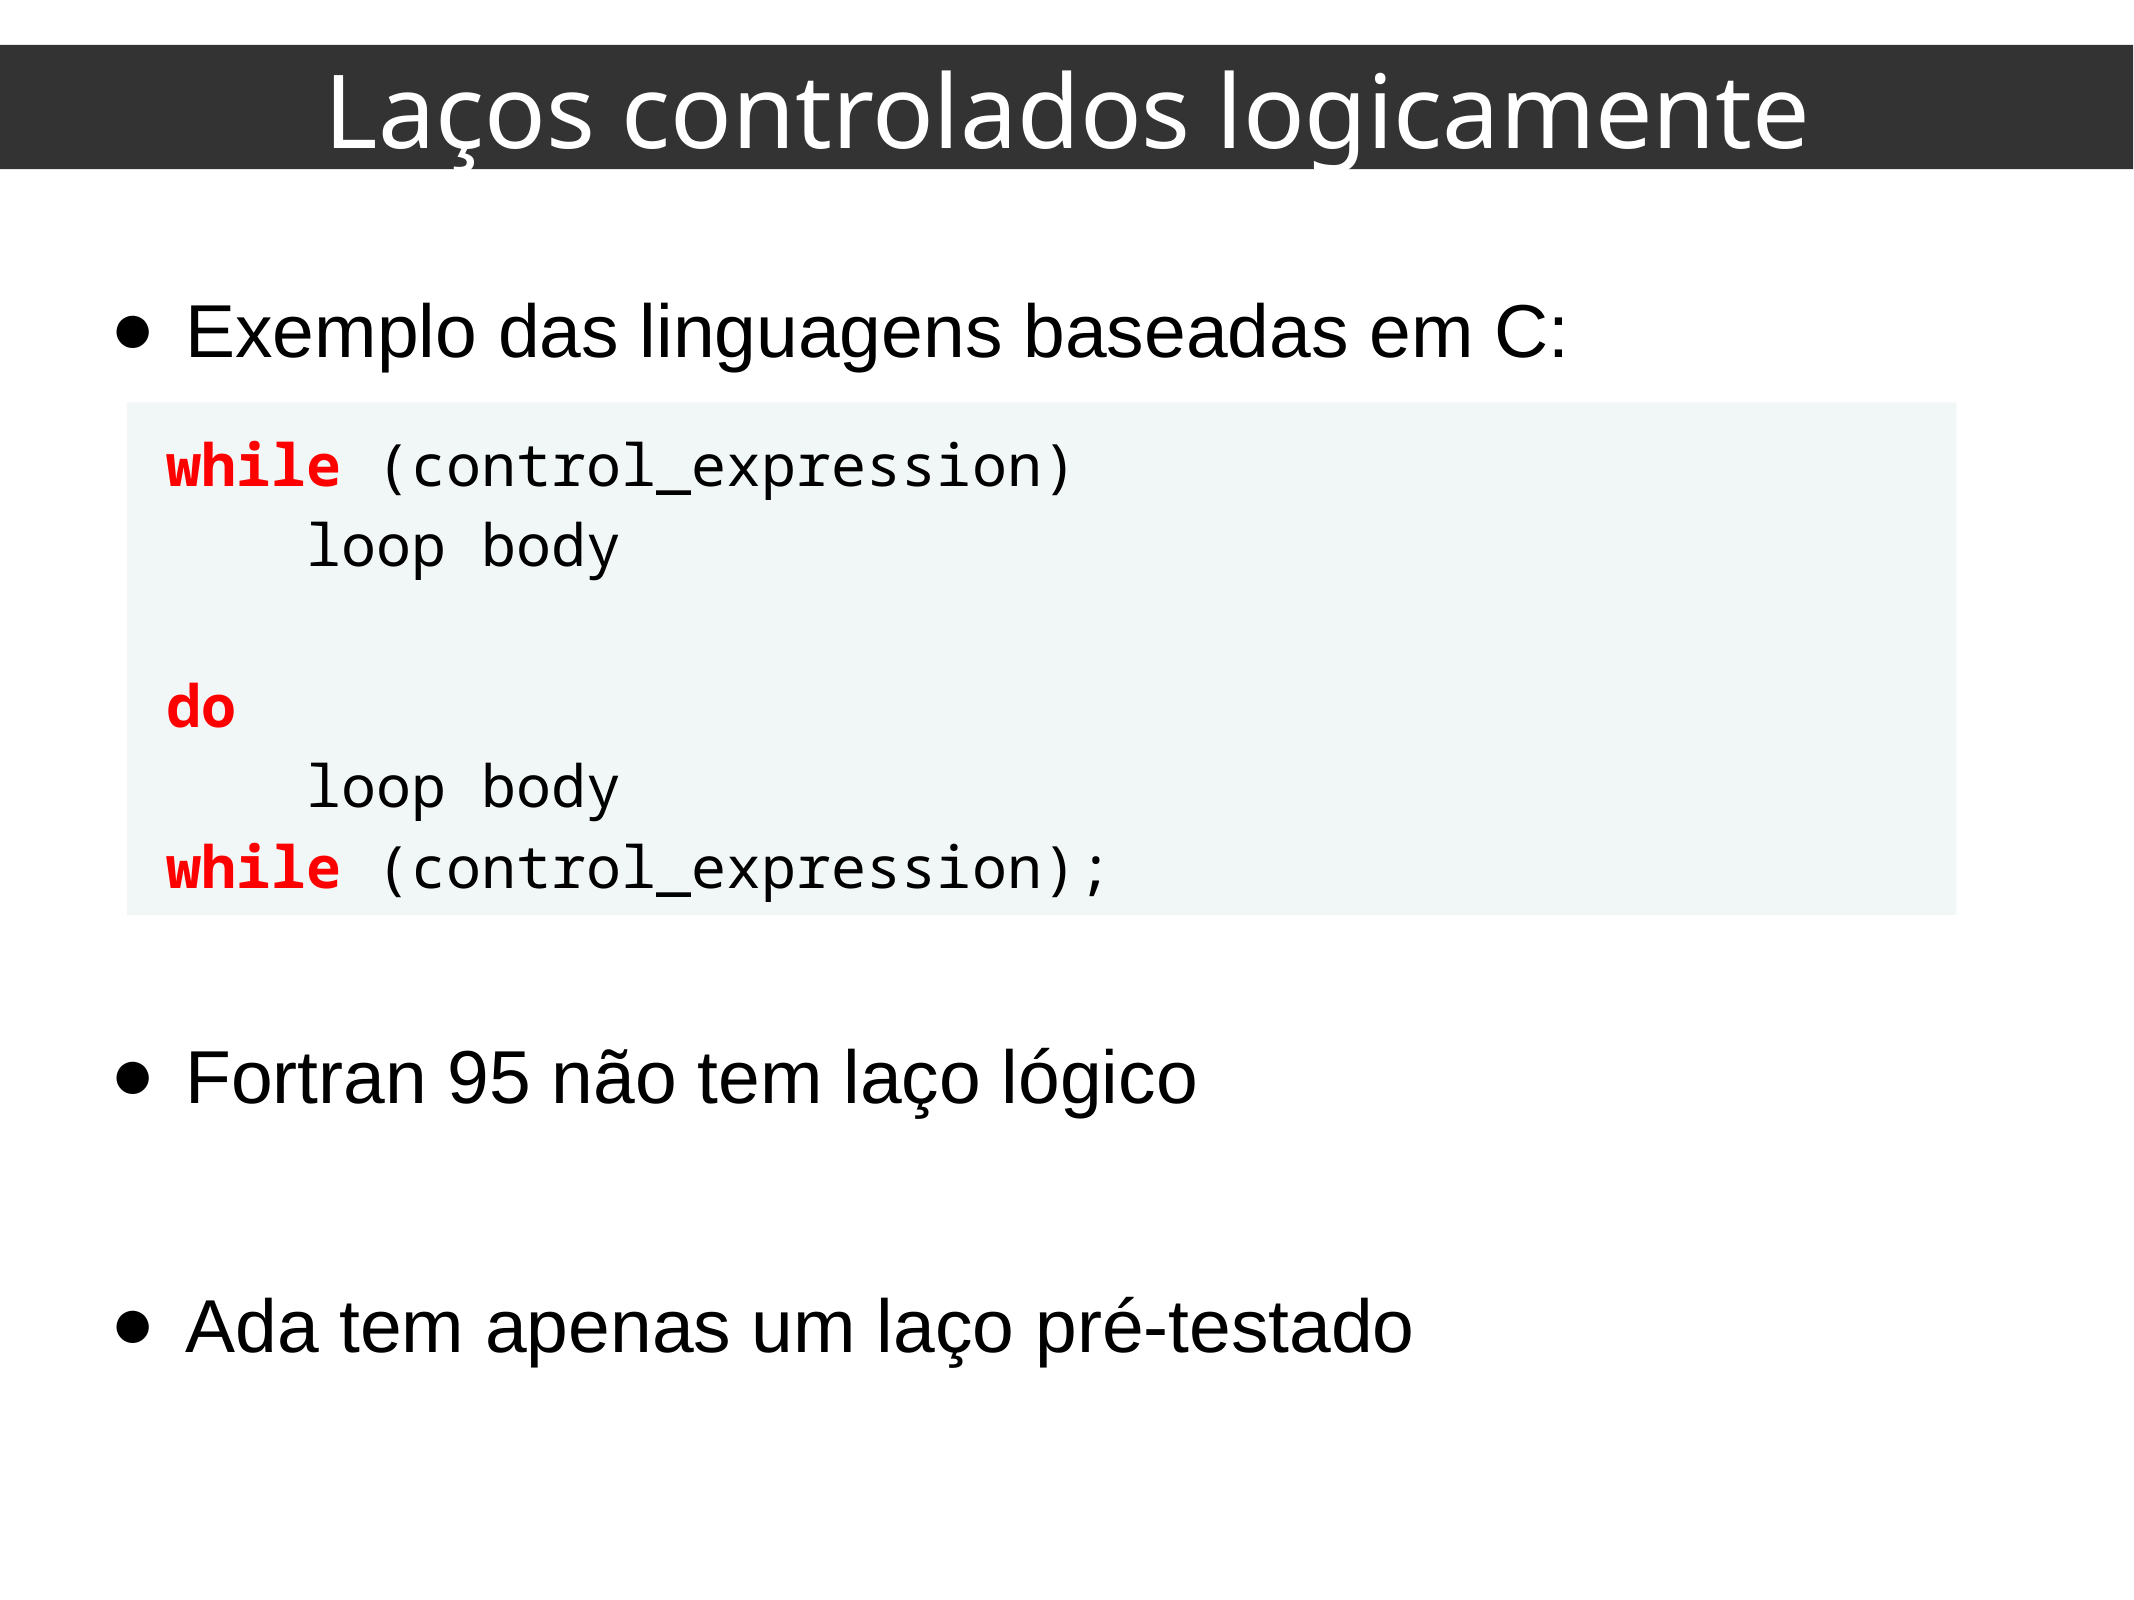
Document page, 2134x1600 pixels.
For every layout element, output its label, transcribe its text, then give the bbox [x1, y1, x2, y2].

text_box Exemplo das linguagens baseadas em C: Fortran 95 não tem laço lógico Ada tem apenas um laço pré-testado [110, 249, 2005, 1367]
text_box Laços controlados logicamente [0, 44, 2134, 170]
text_box while (control_expression) loop body do loop body while (control_expression); [126, 402, 1957, 915]
